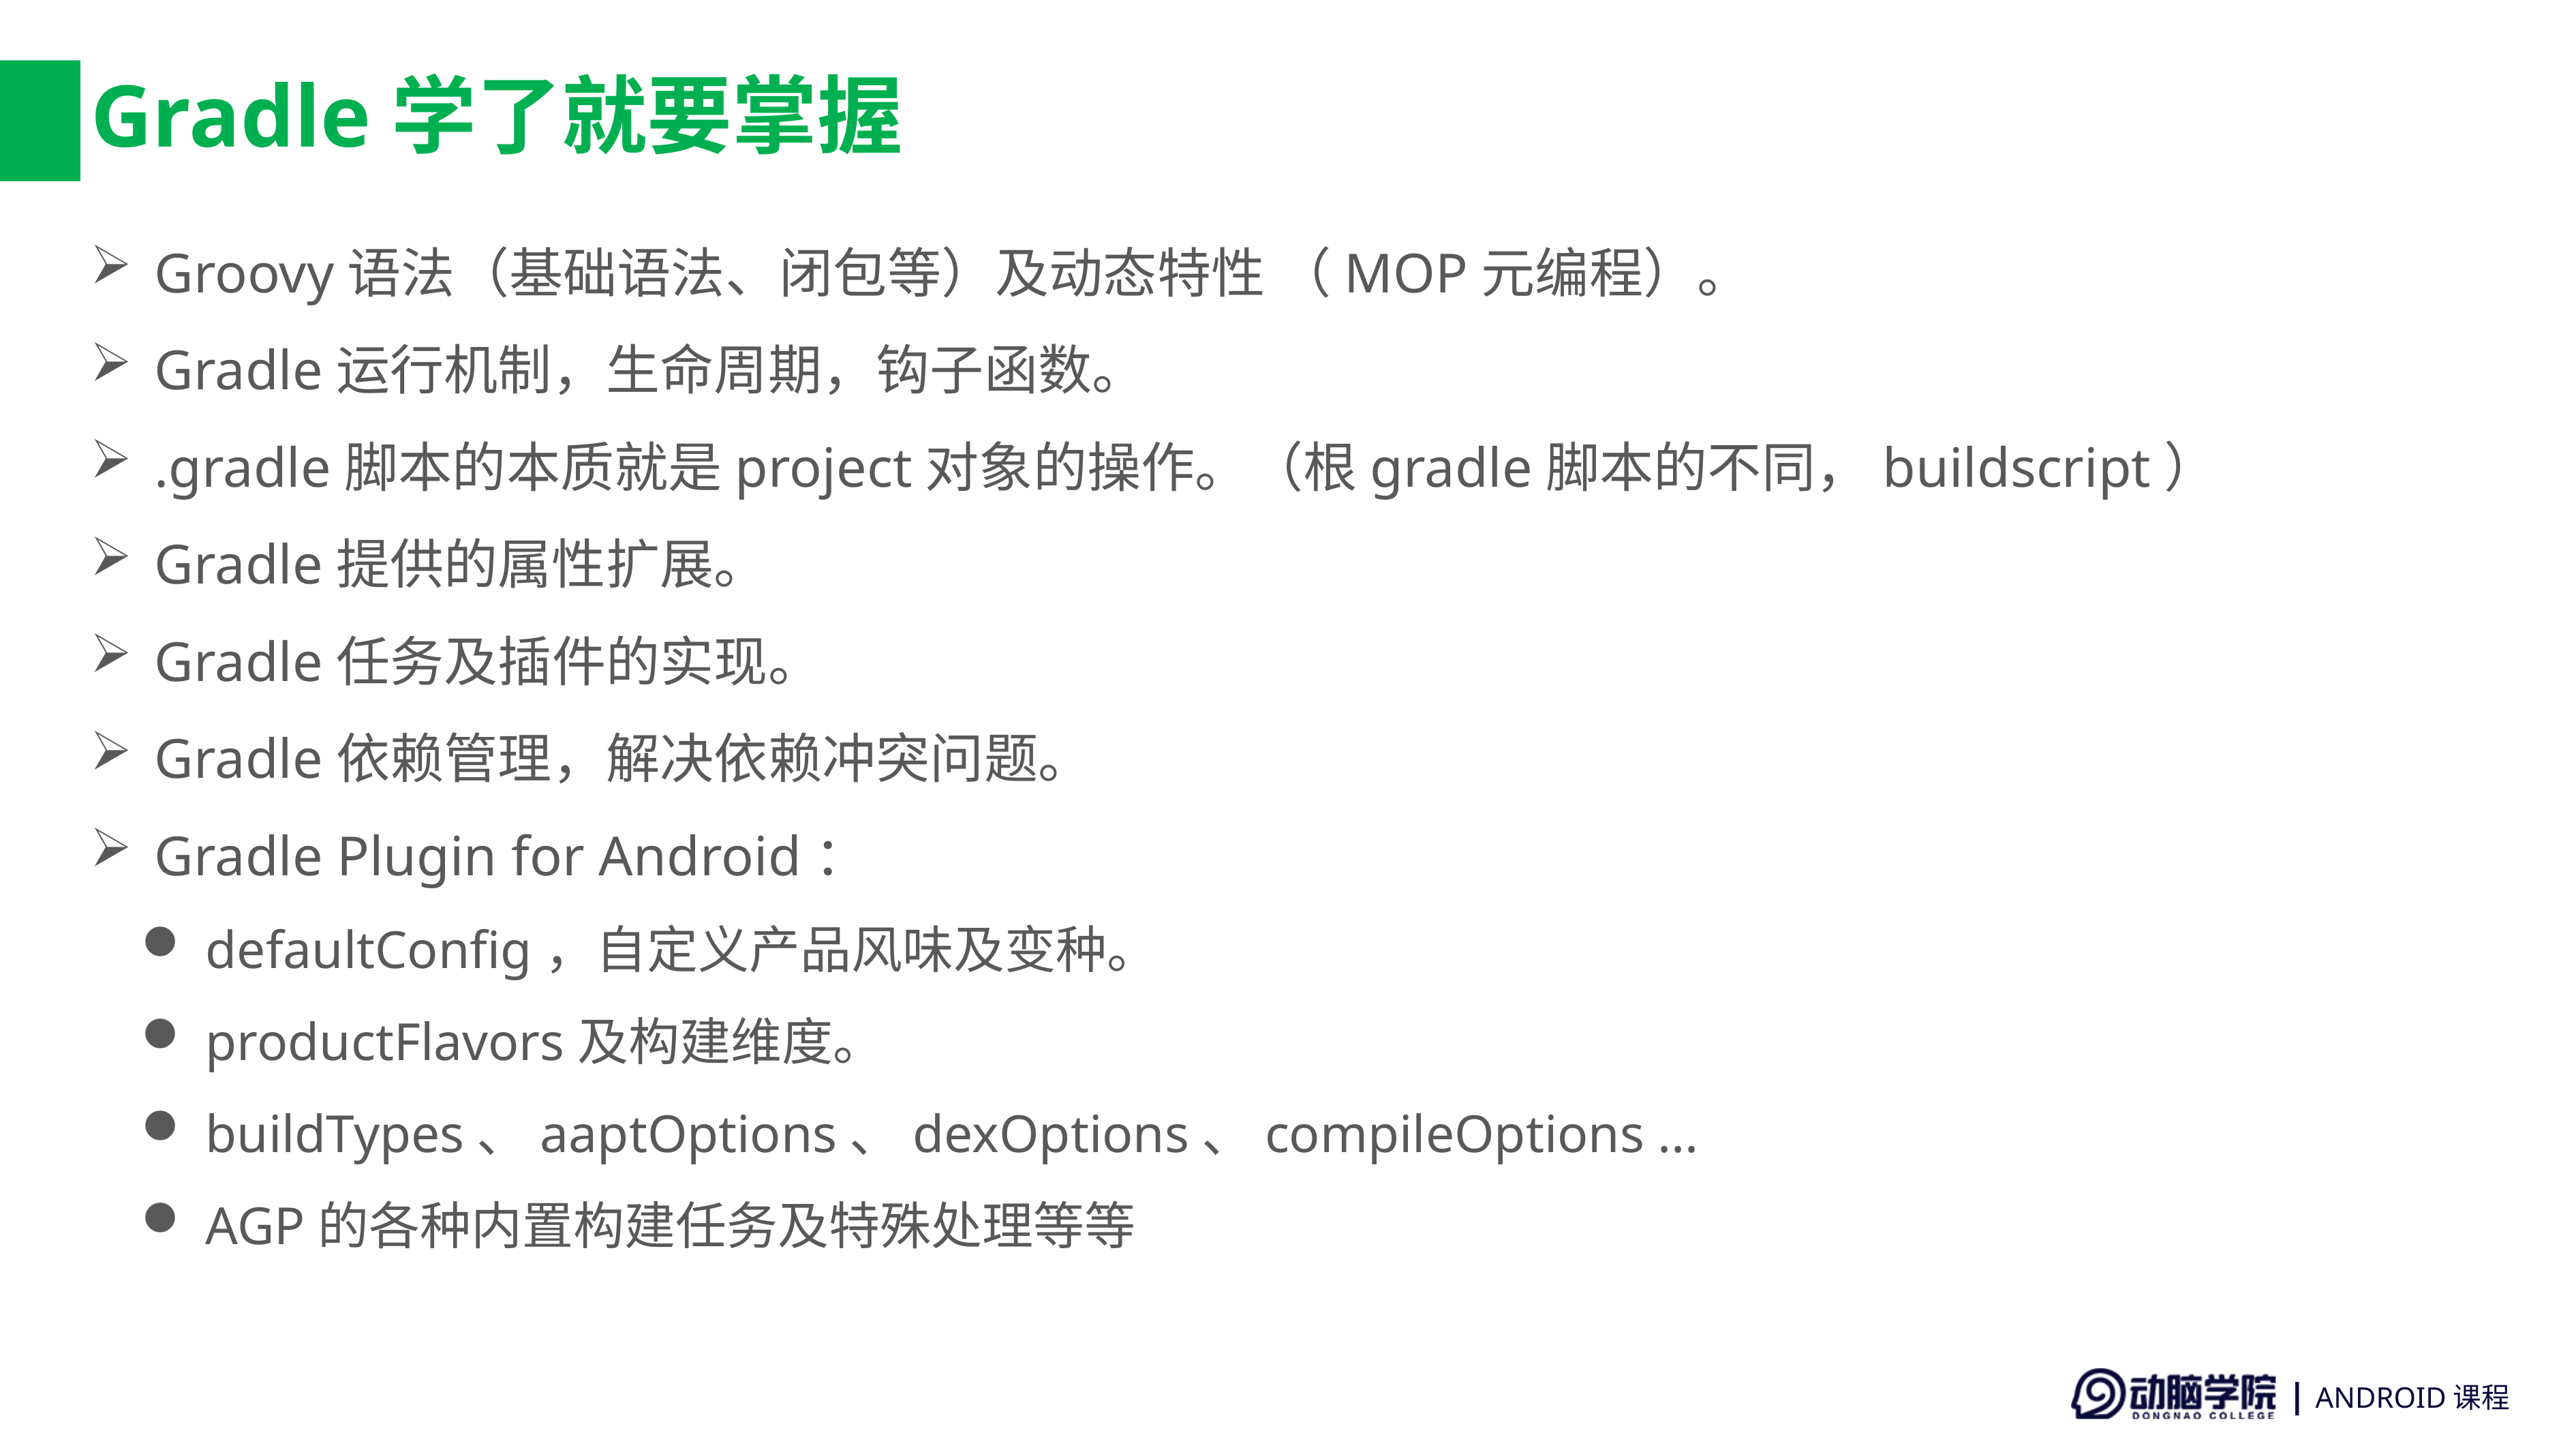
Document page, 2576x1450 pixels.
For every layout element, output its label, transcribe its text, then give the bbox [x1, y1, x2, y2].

title Gradle学了就要掌握 [80, 58, 2496, 181]
picture [2071, 1368, 2278, 1421]
text_box Groovy语法（基础语法、闭包等）及动态特性 （MOP元编程）。 Gradle运行机制，生命周期，钩子函数。 .gradle脚本的本质就是project对象的操作。（根gradle脚本的不同，buildscript） Gradle提供的属性扩展。 Gradle任务及插件的实现。 Gradle依赖管理，解决依赖冲突问题。 Gradle Plugin for Android： defaultConfig，自定义产品风味及变种。 productFlavors及构建维度。 buildTypes、aaptOptions、dexOptions、compileOptions ... AGP的各种内置构建任务及特殊处理等等 [80, 201, 2513, 1260]
